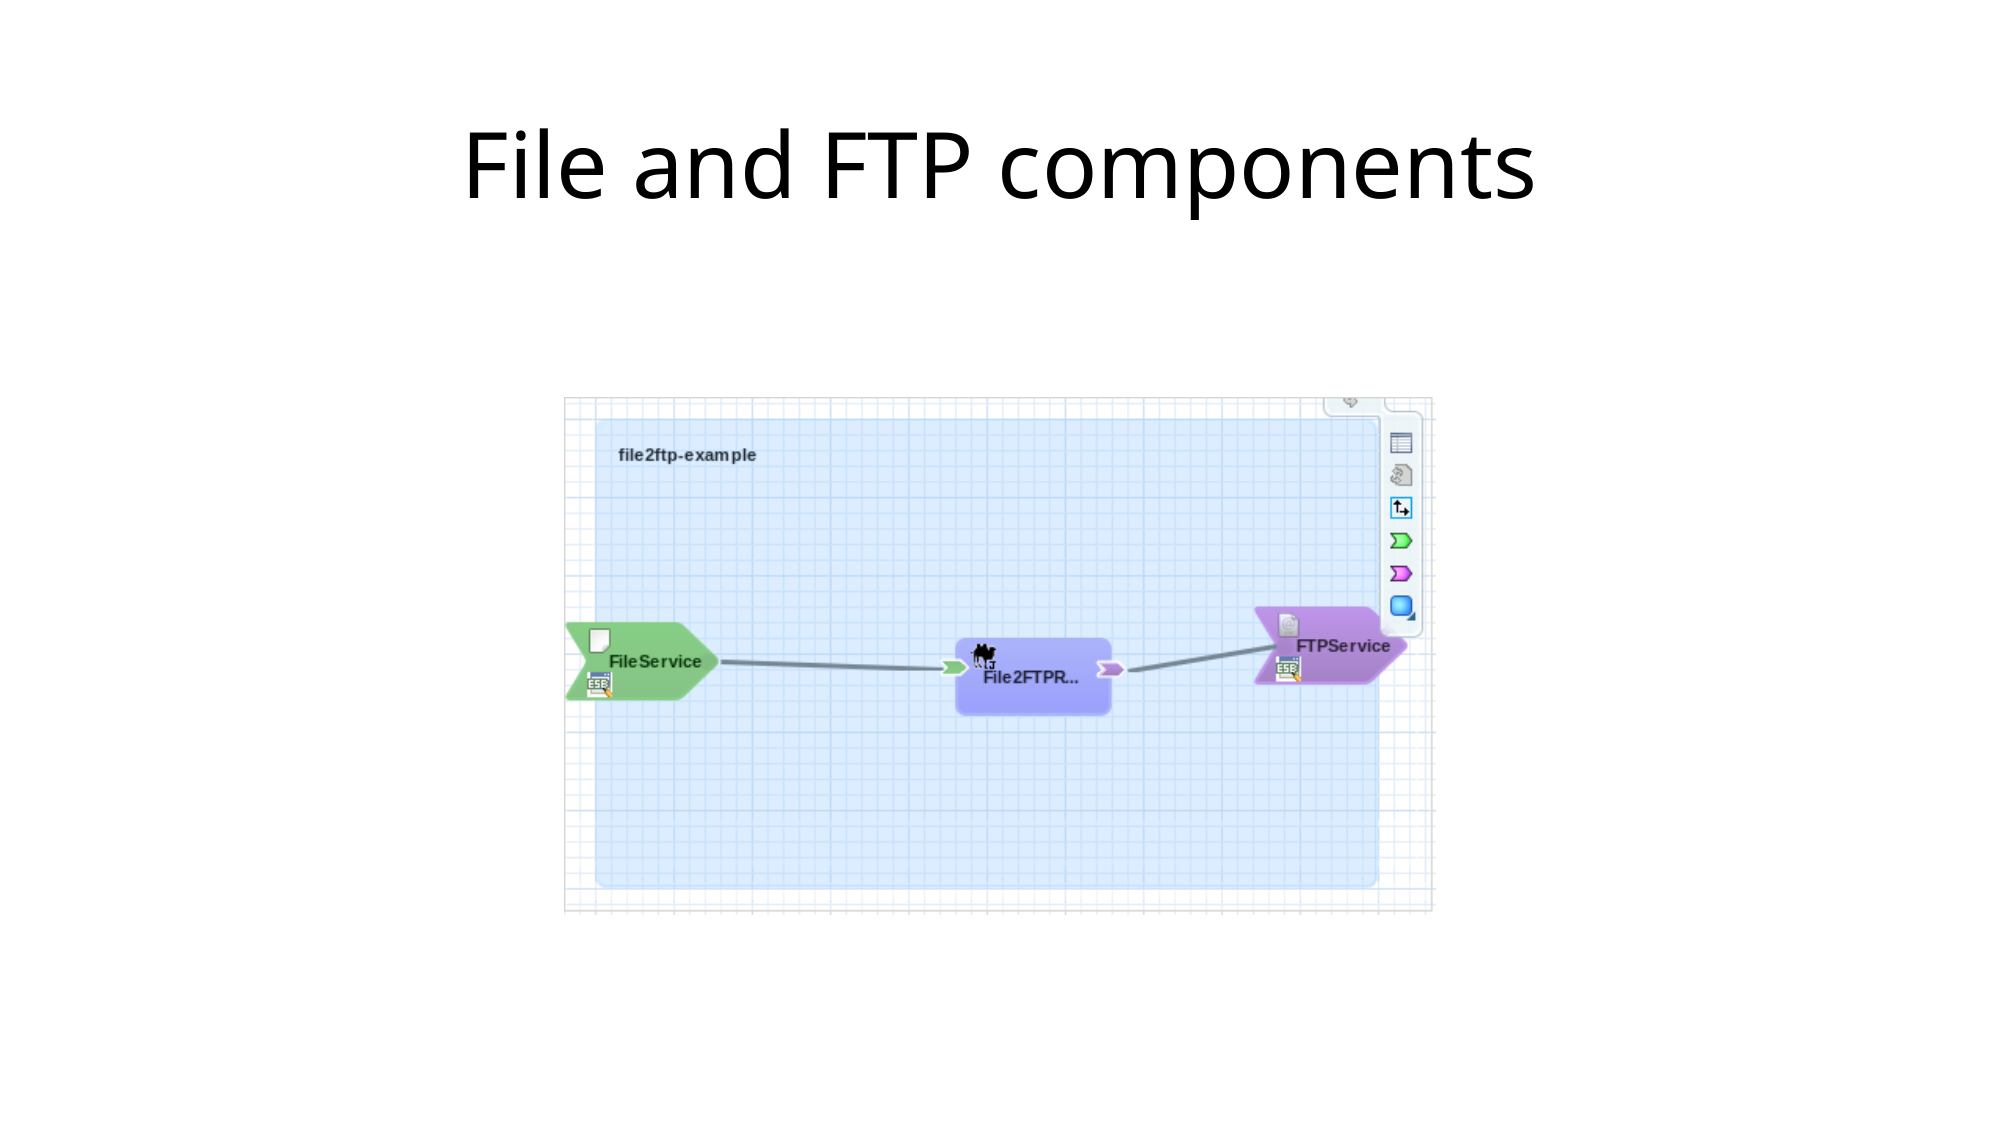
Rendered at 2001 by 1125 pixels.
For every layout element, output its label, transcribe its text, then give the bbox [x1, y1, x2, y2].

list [564, 397, 1436, 915]
title File and FTP components [137, 59, 1863, 278]
